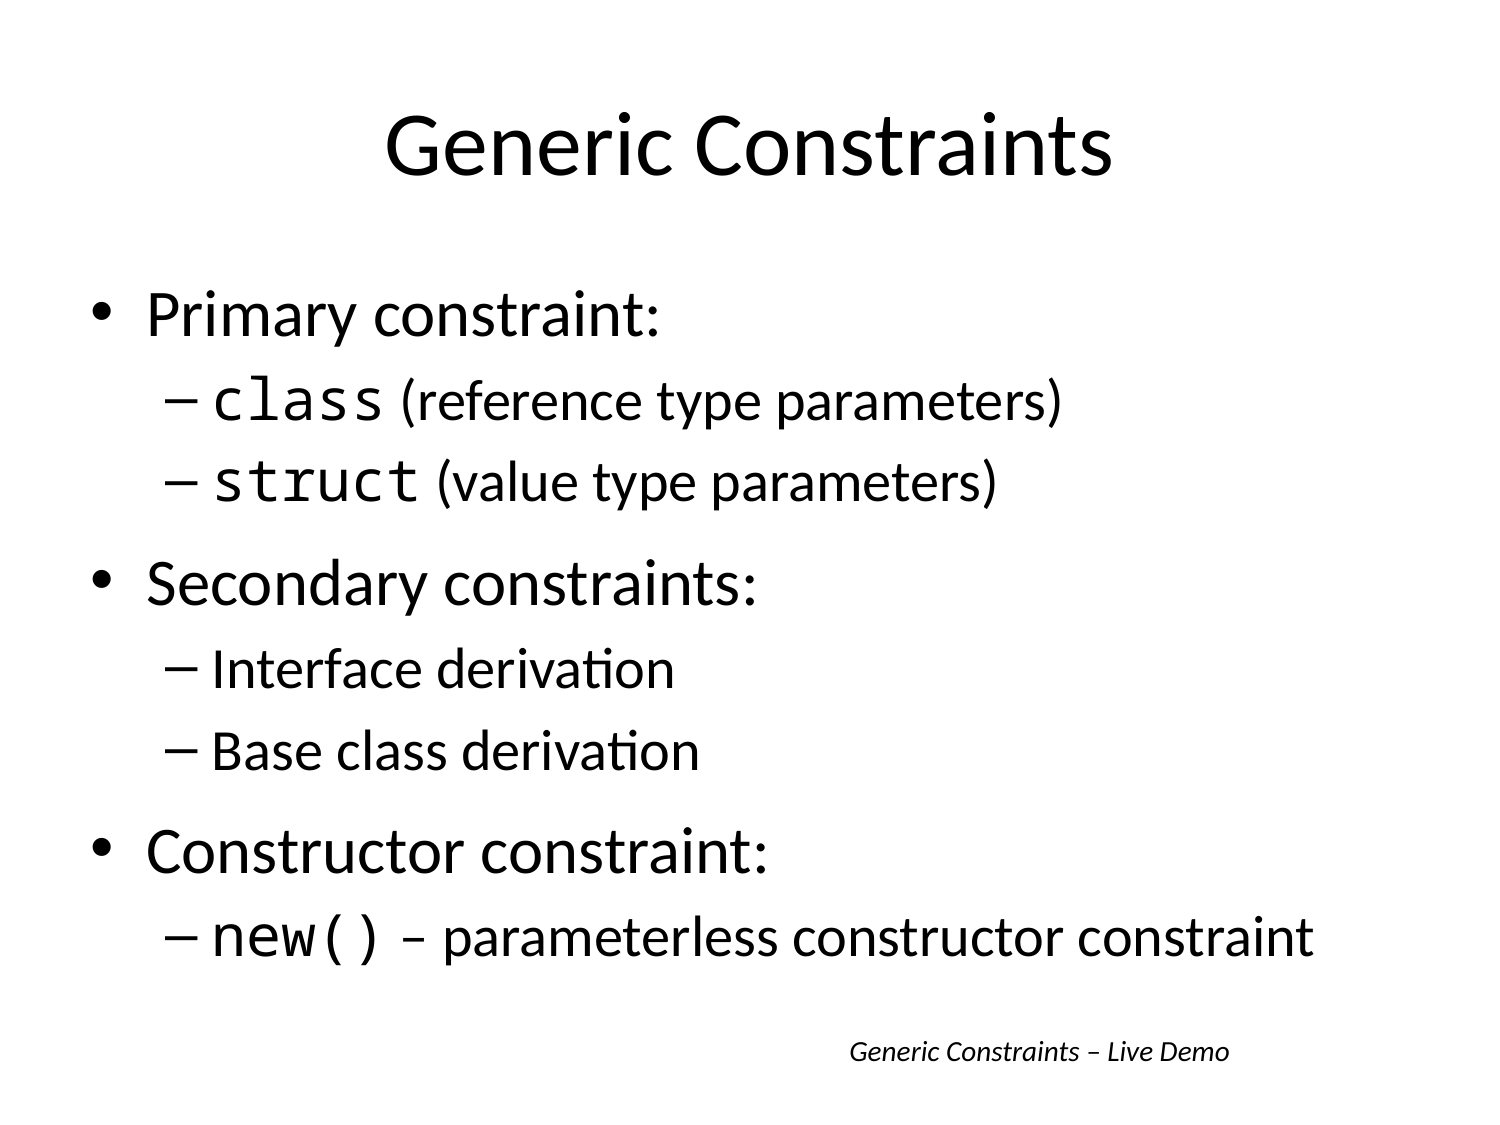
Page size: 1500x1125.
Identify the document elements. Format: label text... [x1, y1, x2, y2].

title Generic Constraints [75, 45, 1425, 233]
text_box Generic Constraints – Live Demo [714, 1011, 1366, 1085]
list Primary constraint: class (reference type parameters) struct (value type parameters) Secondary constraints: Interface derivation Base class derivation Constructor constraint: new() – parameterless constructor constraint [75, 262, 1425, 1005]
